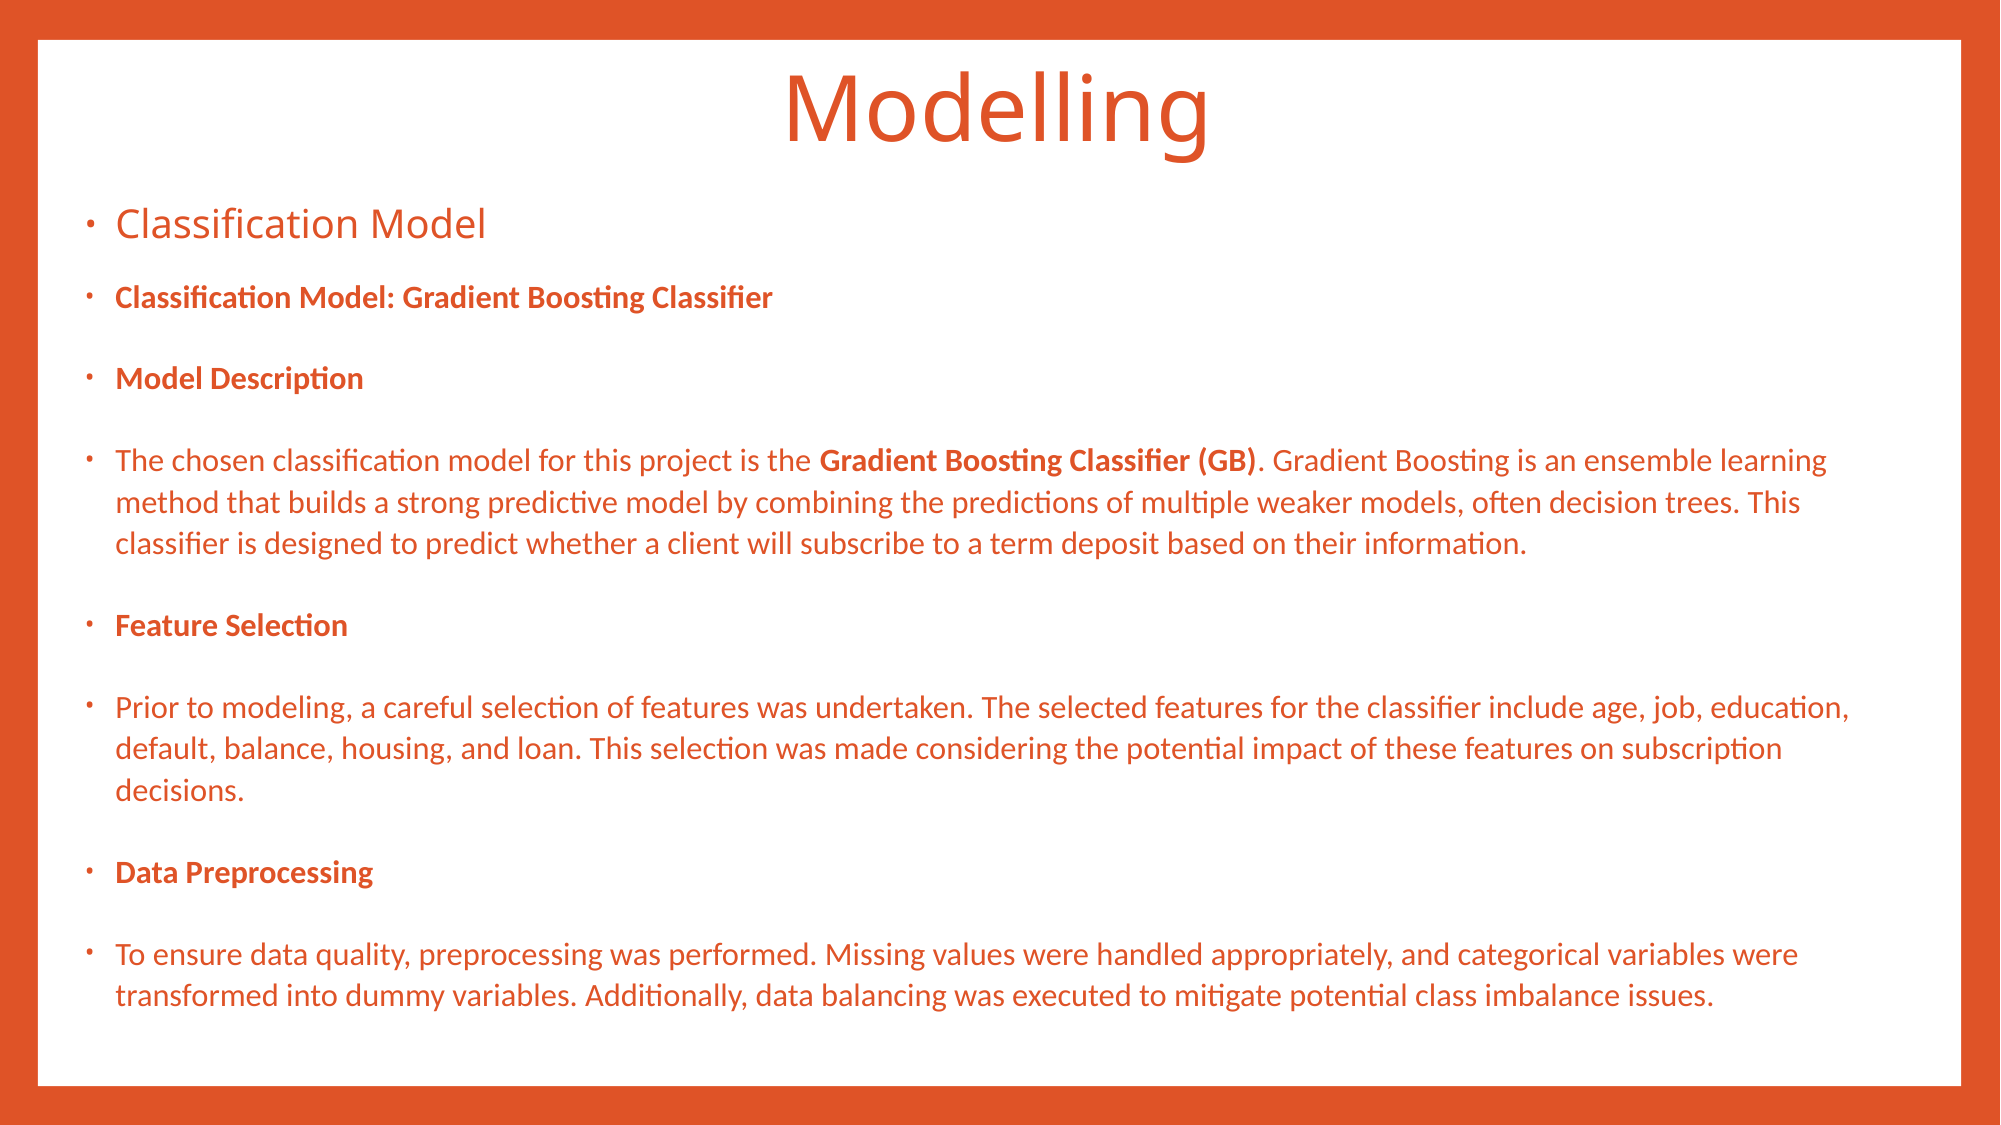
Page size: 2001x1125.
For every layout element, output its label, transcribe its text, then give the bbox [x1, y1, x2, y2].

list Classification Model Classification Model: Gradient Boosting Classifier Model Description The chosen classification model for this project is the Gradient Boosting Classifier (GB). Gradient Boosting is an ensemble learning method that builds a strong predictive model by combining the predictions of multiple weaker models, often decision trees. This classifier is designed to predict whether a client will subscribe to a term deposit based on their information. Feature Selection Prior to modeling, a careful selection of features was undertaken. The selected features for the classifier include age, job, education, default, balance, housing, and loan. This selection was made considering the potential impact of these features on subscription decisions. Data Preprocessing To ensure data quality, preprocessing was performed. Missing values were handled appropriately, and categorical variables were transformed into dummy variables. Additionally, data balancing was executed to mitigate potential class imbalance issues. [62, 196, 1916, 1025]
title Modelling [187, 40, 1808, 184]
